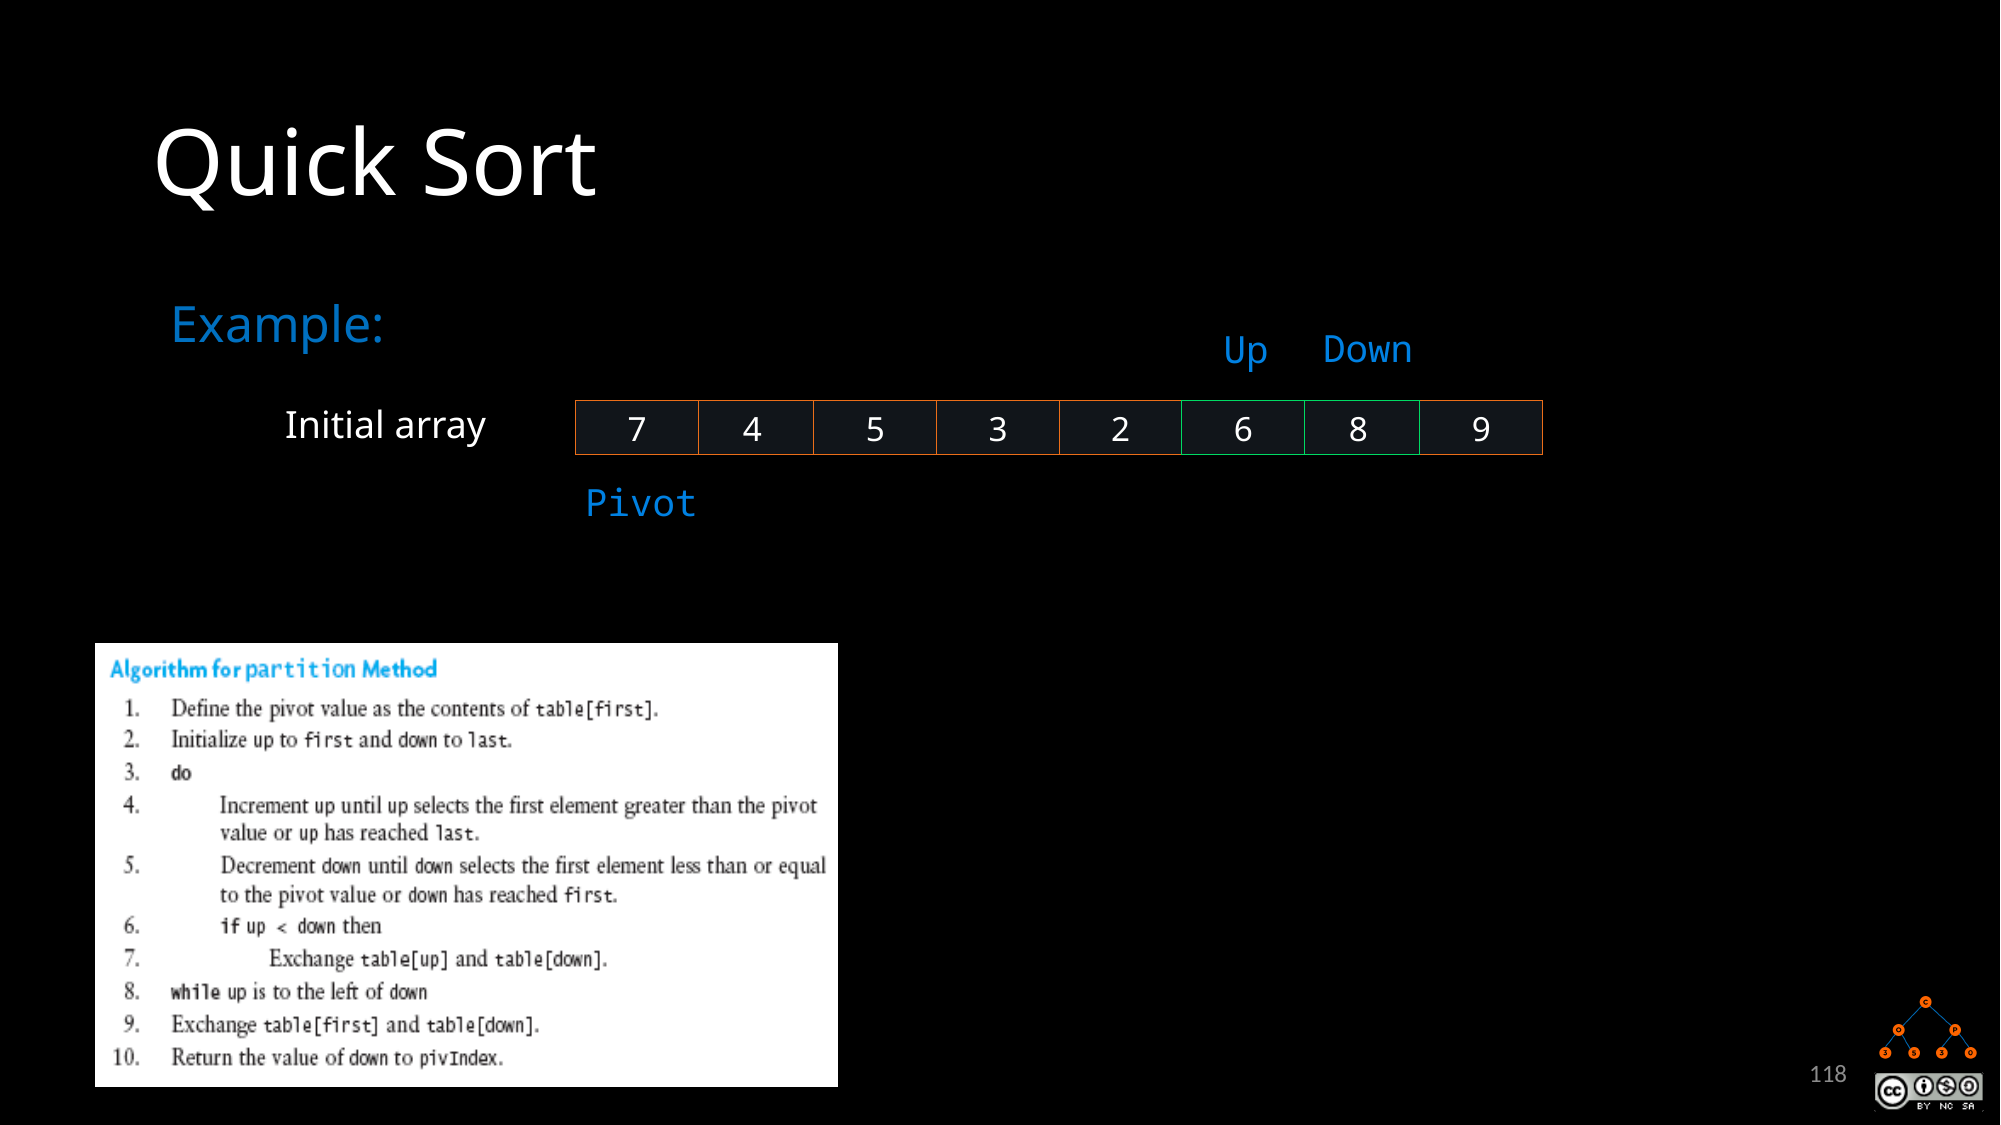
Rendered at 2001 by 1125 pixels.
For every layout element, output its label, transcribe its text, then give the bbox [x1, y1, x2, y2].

text_box Example: [156, 284, 638, 480]
text_box Up [1209, 318, 1308, 399]
title Quick Sort [137, 56, 1863, 274]
text_box Down [1308, 317, 1453, 399]
text_box Pivot [570, 471, 715, 577]
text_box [1859, 988, 1998, 1112]
text_box Initial array [270, 393, 663, 454]
picture [95, 643, 838, 1087]
slide_number 118 [1412, 1042, 1859, 1103]
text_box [575, 399, 1543, 456]
